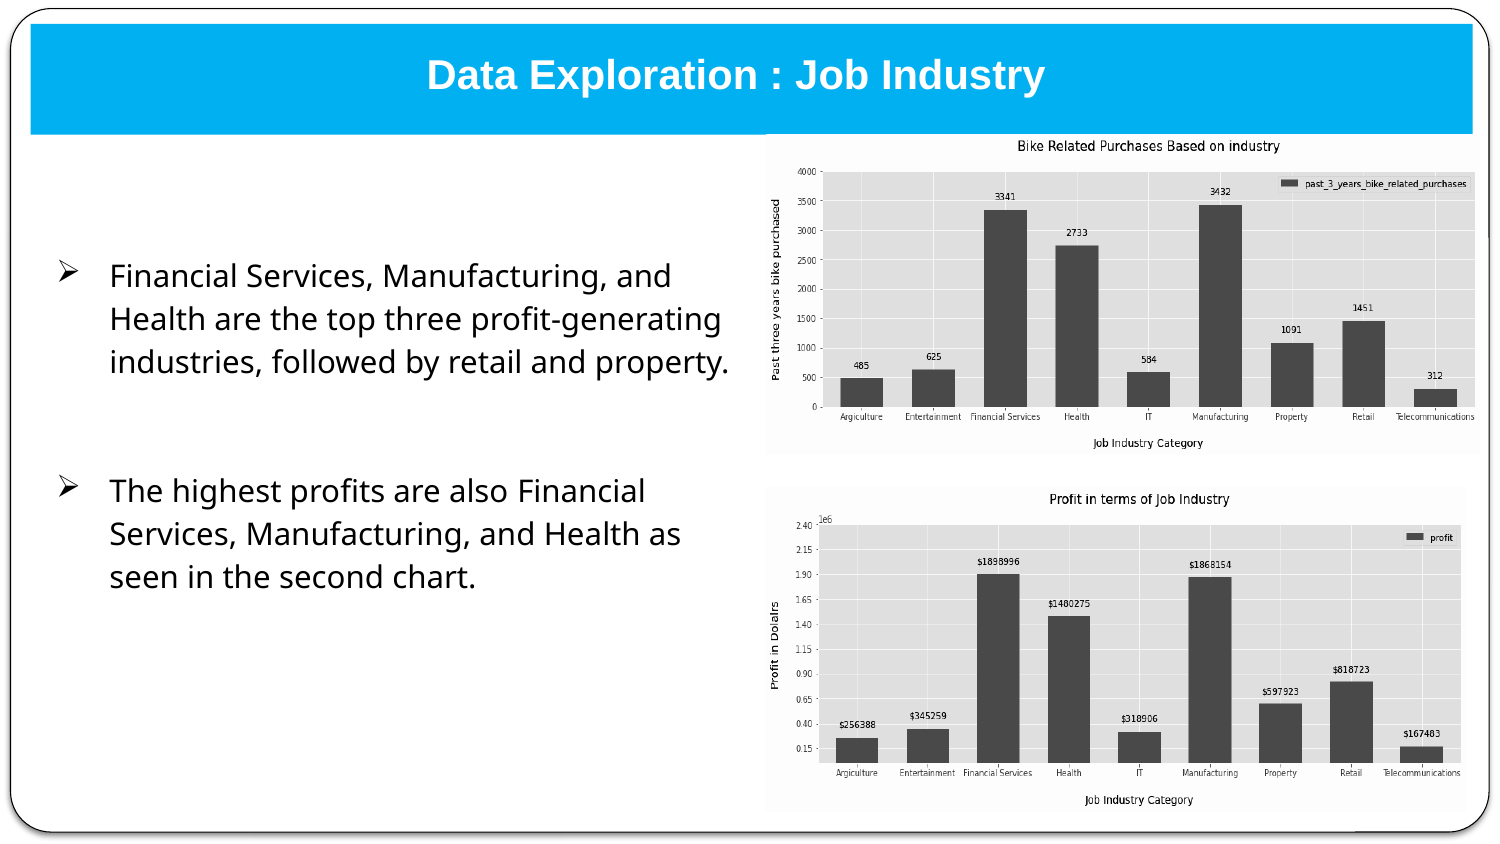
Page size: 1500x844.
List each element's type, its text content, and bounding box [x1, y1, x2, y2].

picture [764, 487, 1467, 812]
text_box [30, 23, 1473, 135]
picture [765, 134, 1481, 455]
text_box Financial Services, Manufacturing, and Health are the top three profit-generating industries, followed by retail and property. The highest profits are also Financial Services, Manufacturing, and Health as seen in the second chart. [19, 235, 751, 779]
text_box Data Exploration : Job Industry [33, 32, 1439, 138]
